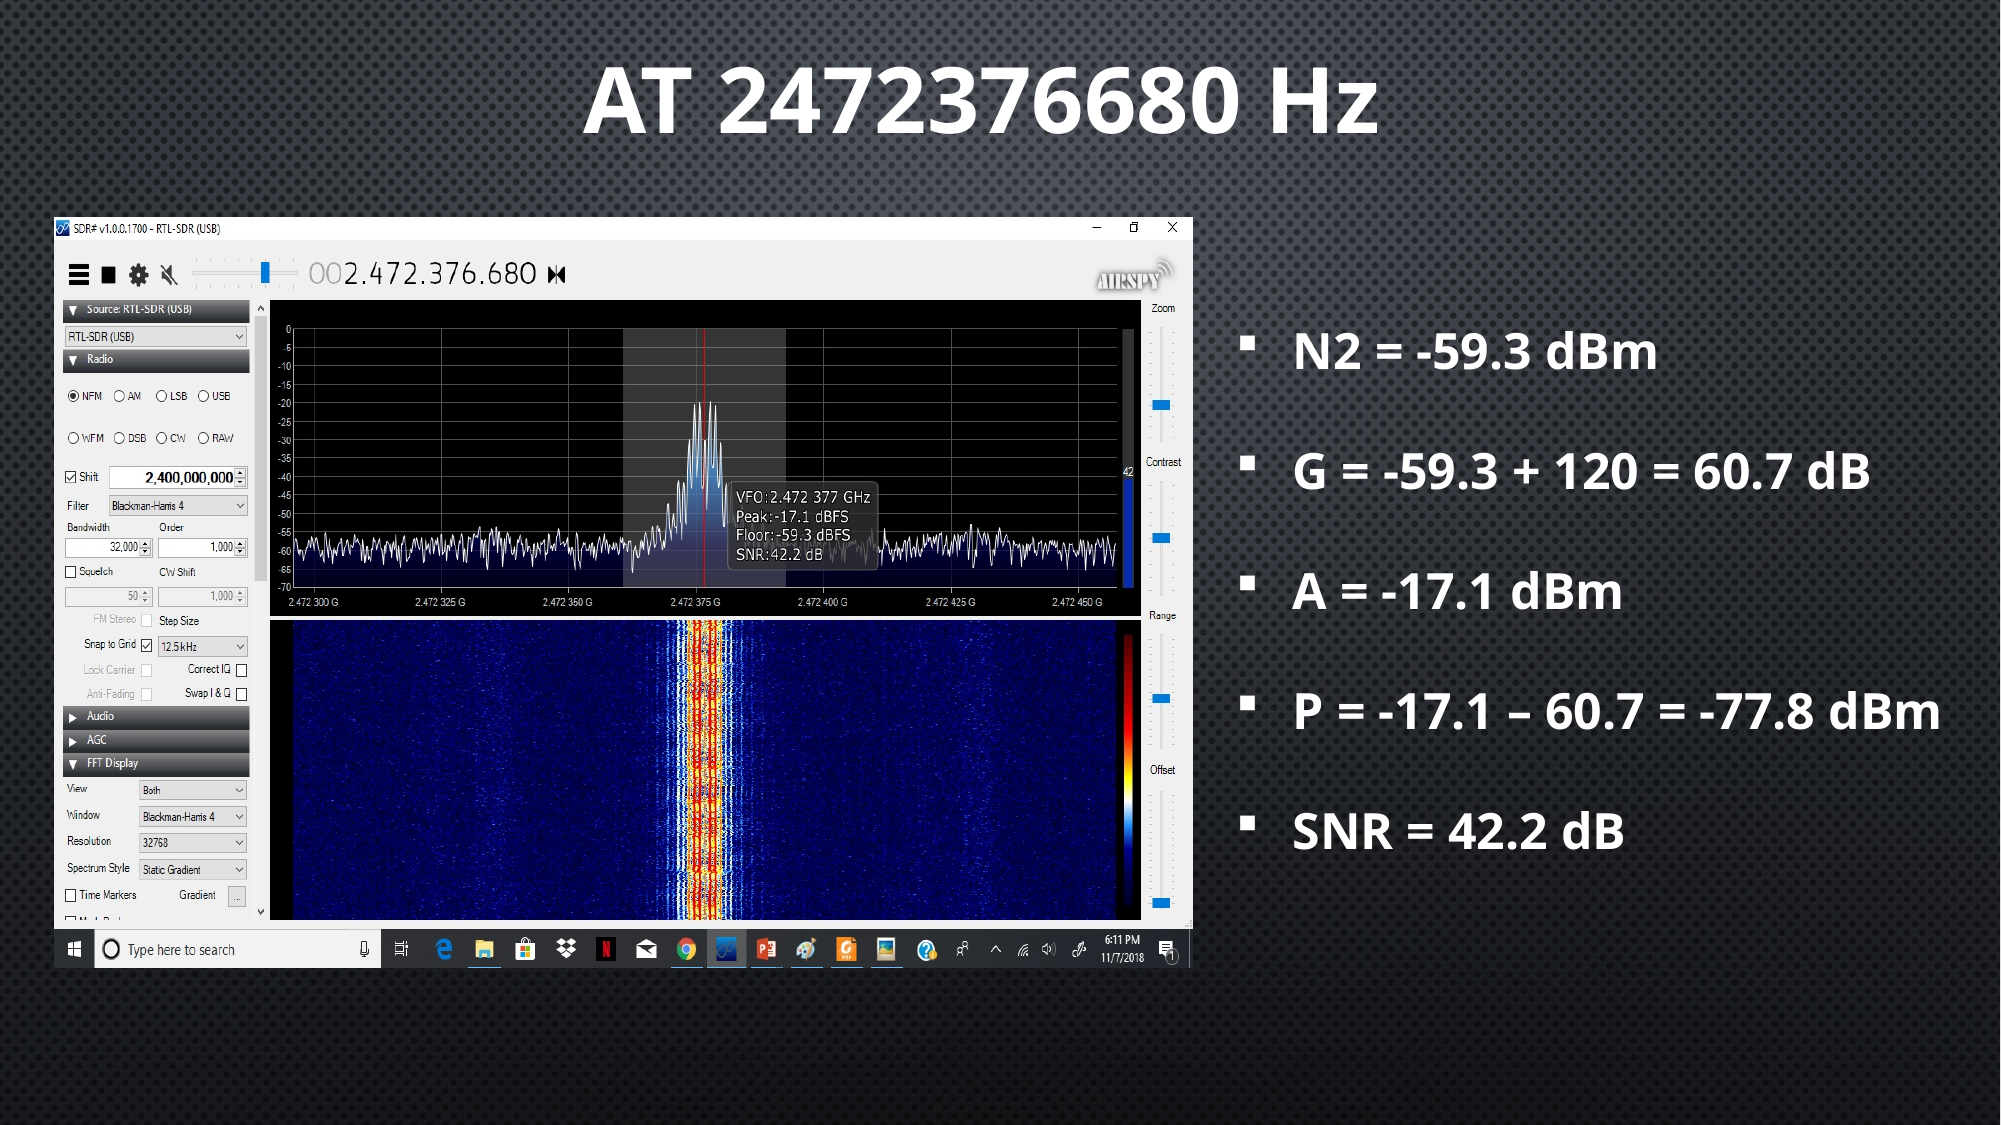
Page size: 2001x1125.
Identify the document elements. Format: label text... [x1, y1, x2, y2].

text_box N2 = -59.3 dBm G = -59.3 + 120 = 60.7 dB A = -17.1 dBm P = -17.1 – 60.7 = -77.8 dBm SNR = 42.2 dB [1221, 312, 1979, 867]
text_box AT 2472376680 Hz [93, 34, 1872, 160]
picture [54, 217, 1194, 968]
